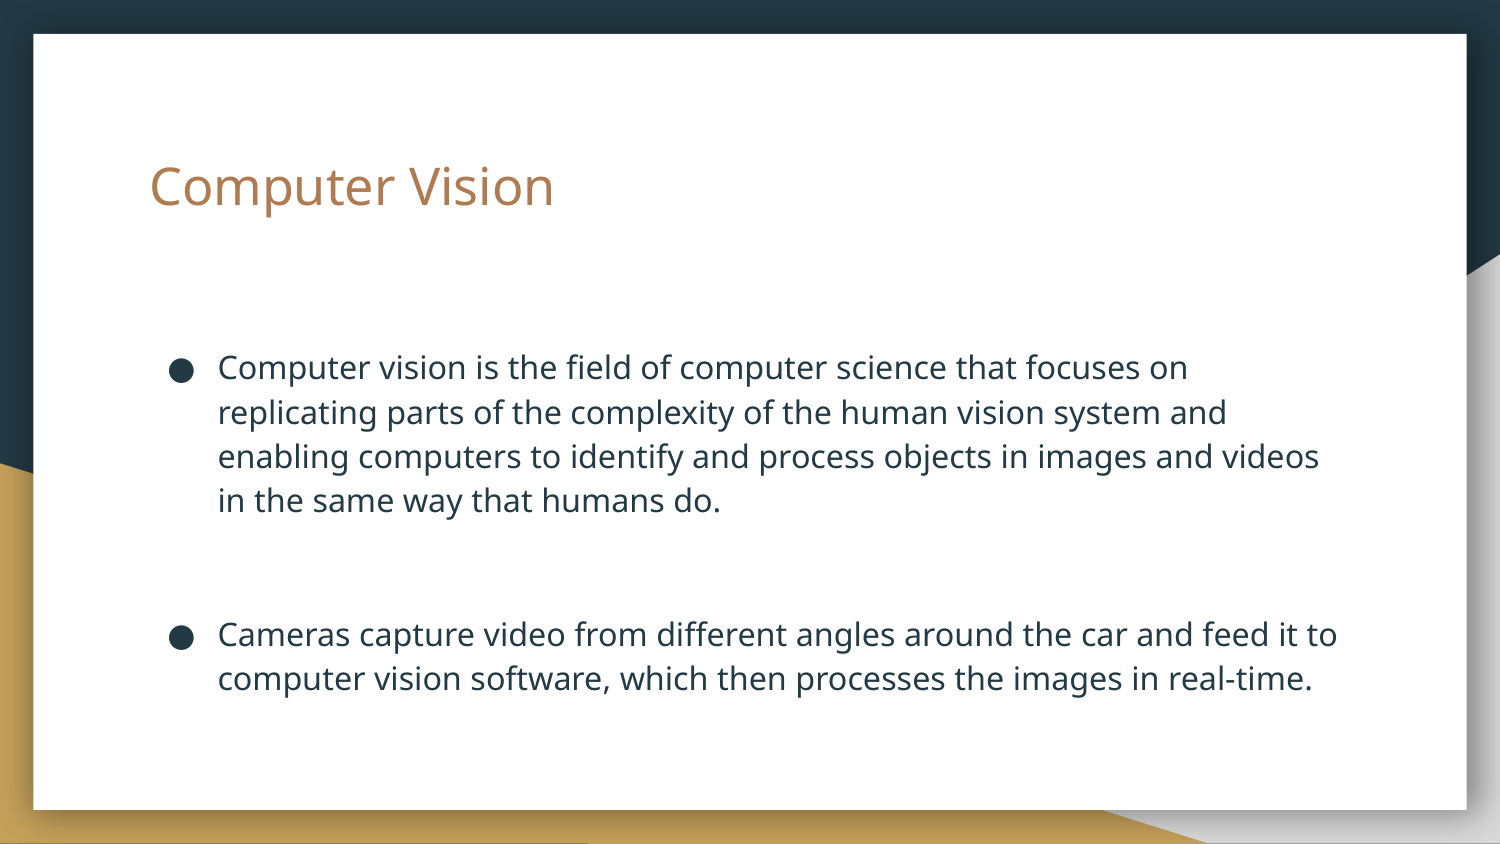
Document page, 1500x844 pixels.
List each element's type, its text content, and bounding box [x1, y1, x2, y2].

list Computer vision is the field of computer science that focuses on replicating parts of the complexity of the human vision system and enabling computers to identify and process objects in images and videos in the same way that humans do. Cameras capture video from different angles around the car and feed it to computer vision software, which then processes the images in real-time. [134, 326, 1366, 729]
title Computer Vision [134, 138, 1366, 296]
